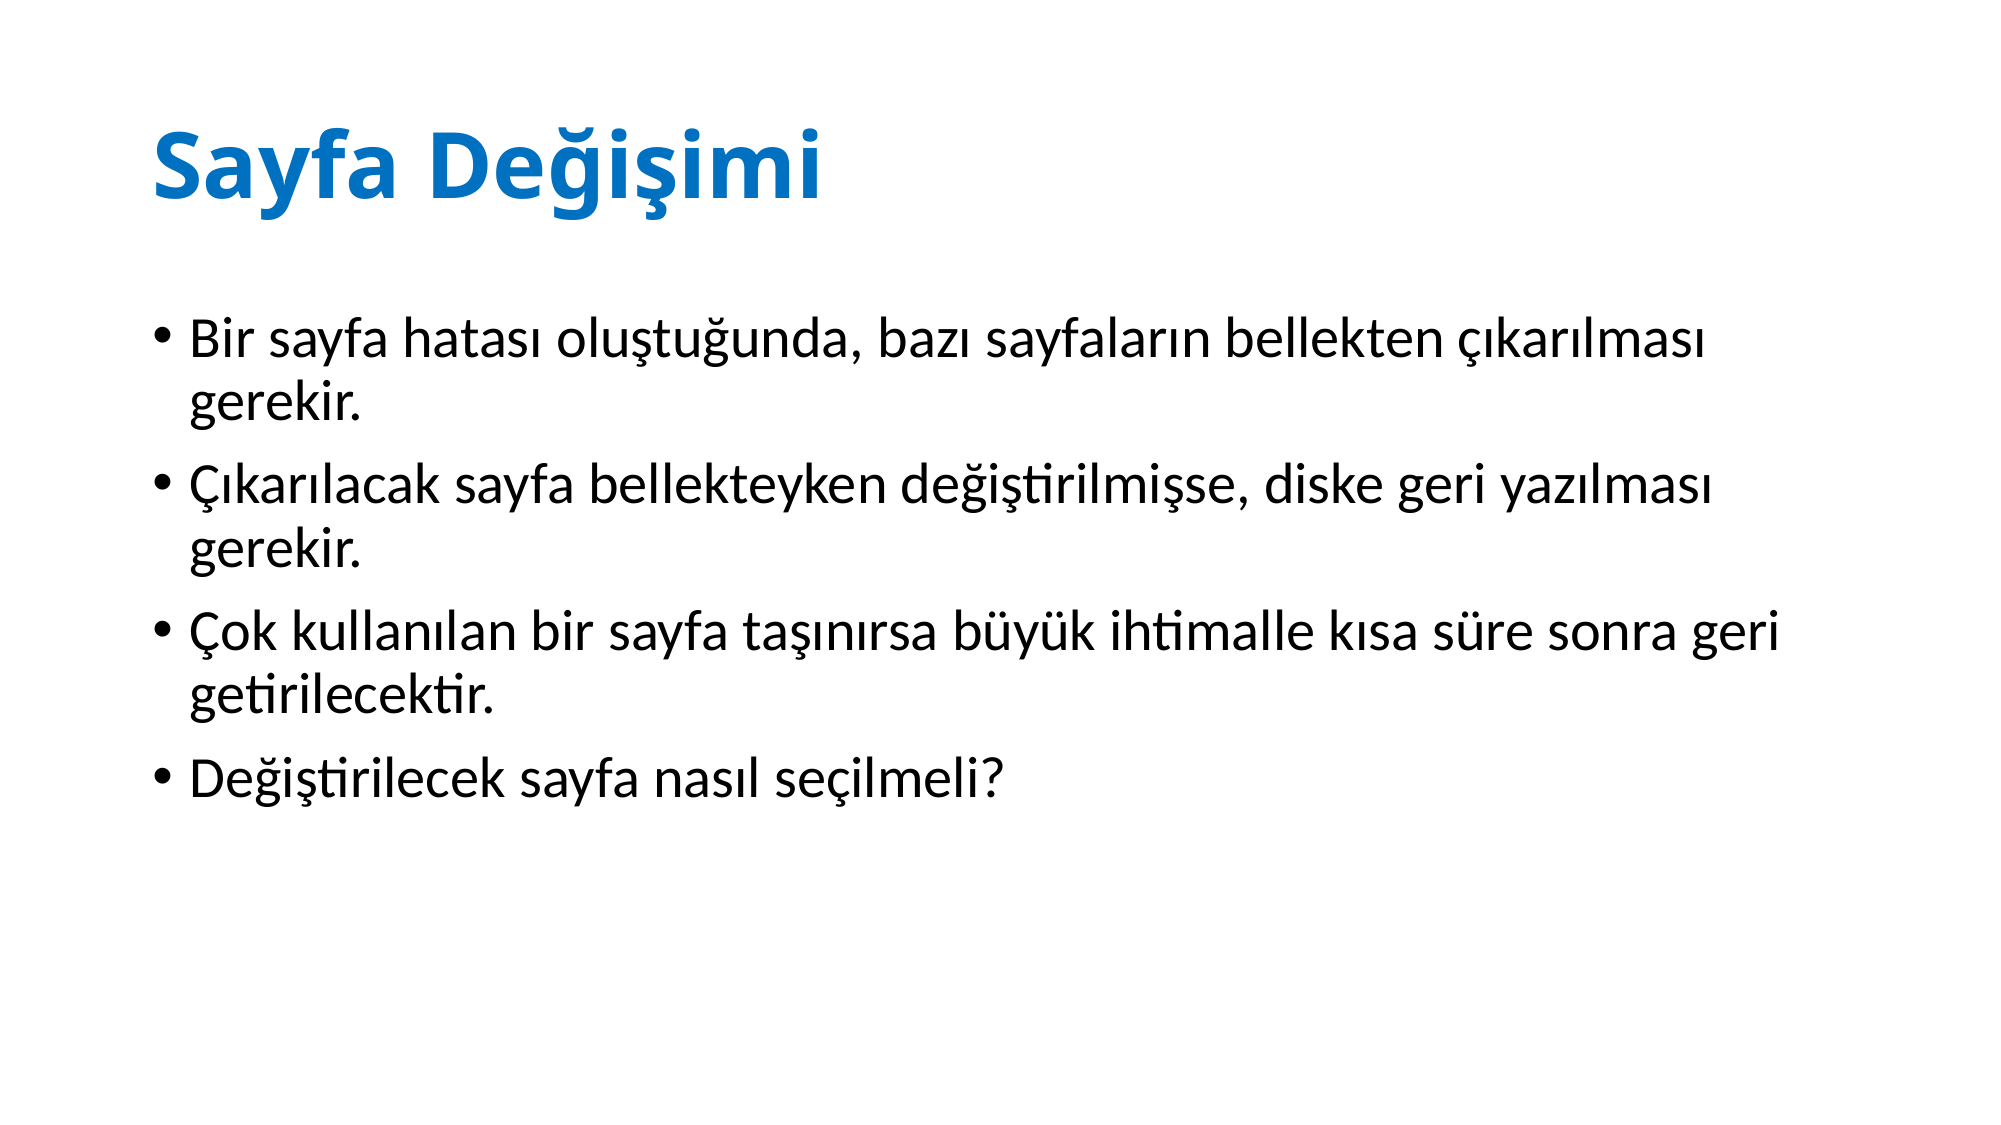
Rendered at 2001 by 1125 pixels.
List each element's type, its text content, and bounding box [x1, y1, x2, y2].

list Bir sayfa hatası oluştuğunda, bazı sayfaların bellekten çıkarılması gerekir. Çıkarılacak sayfa bellekteyken değiştirilmişse, diske geri yazılması gerekir. Çok kullanılan bir sayfa taşınırsa büyük ihtimalle kısa süre sonra geri getirilecektir. Değiştirilecek sayfa nasıl seçilmeli? [137, 299, 1863, 1014]
title Sayfa Değişimi [137, 59, 1863, 278]
